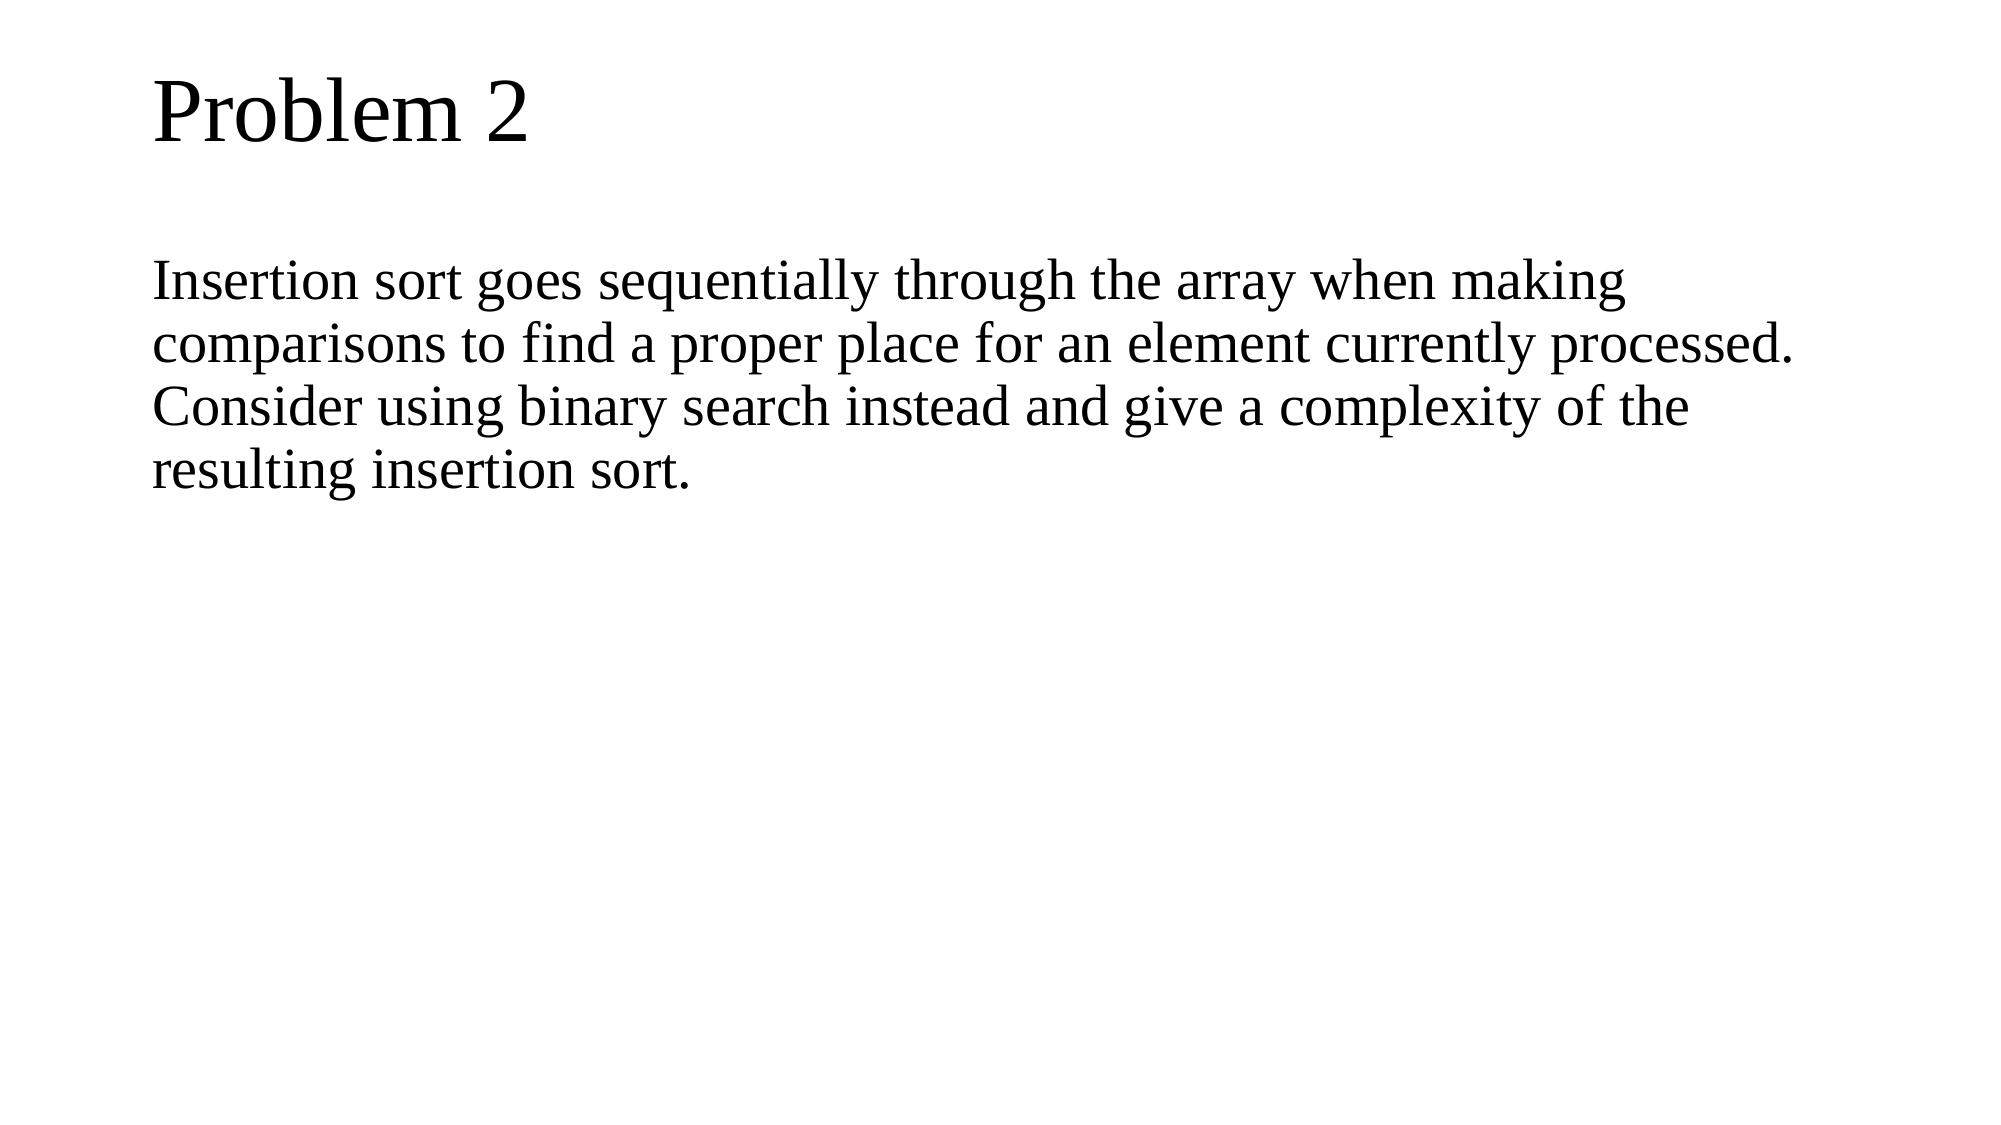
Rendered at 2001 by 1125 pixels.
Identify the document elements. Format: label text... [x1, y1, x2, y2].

list Insertion sort goes sequentially through the array when making comparisons to find a proper place for an element currently processed. Consider using binary search instead and give a complexity of the resulting insertion sort. [137, 241, 1863, 1014]
title Problem 2 [137, 3, 1863, 221]
